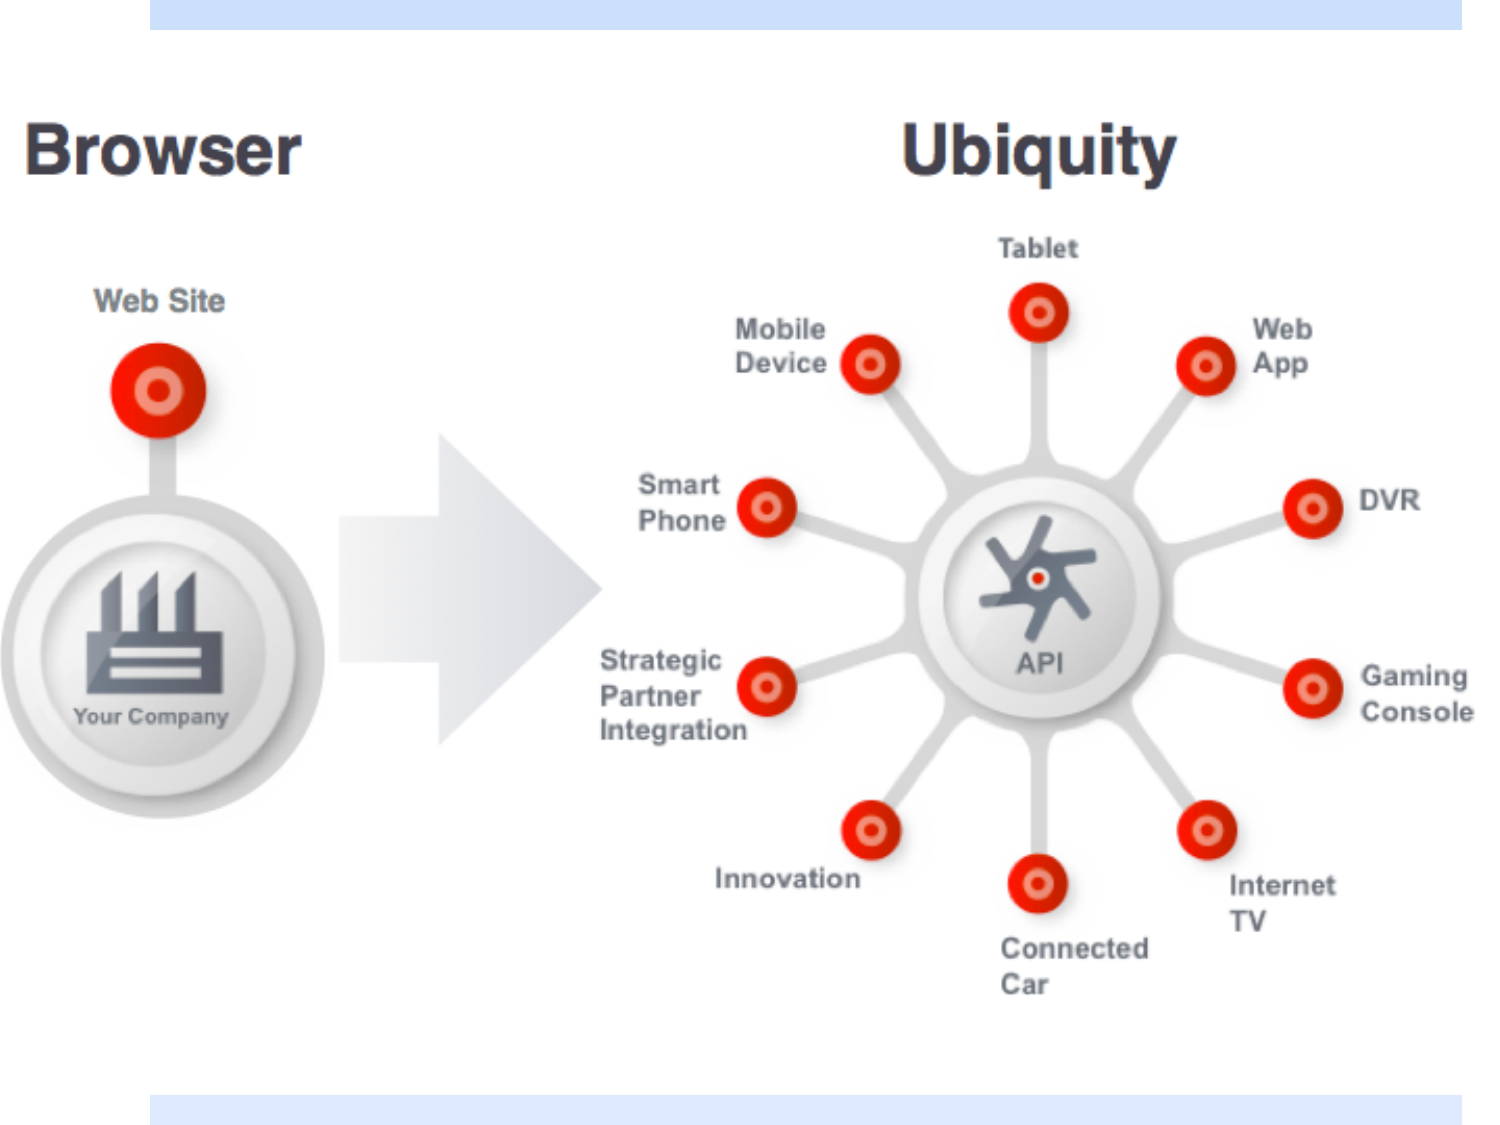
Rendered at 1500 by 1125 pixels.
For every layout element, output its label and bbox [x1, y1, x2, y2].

picture [0, 102, 1497, 1029]
